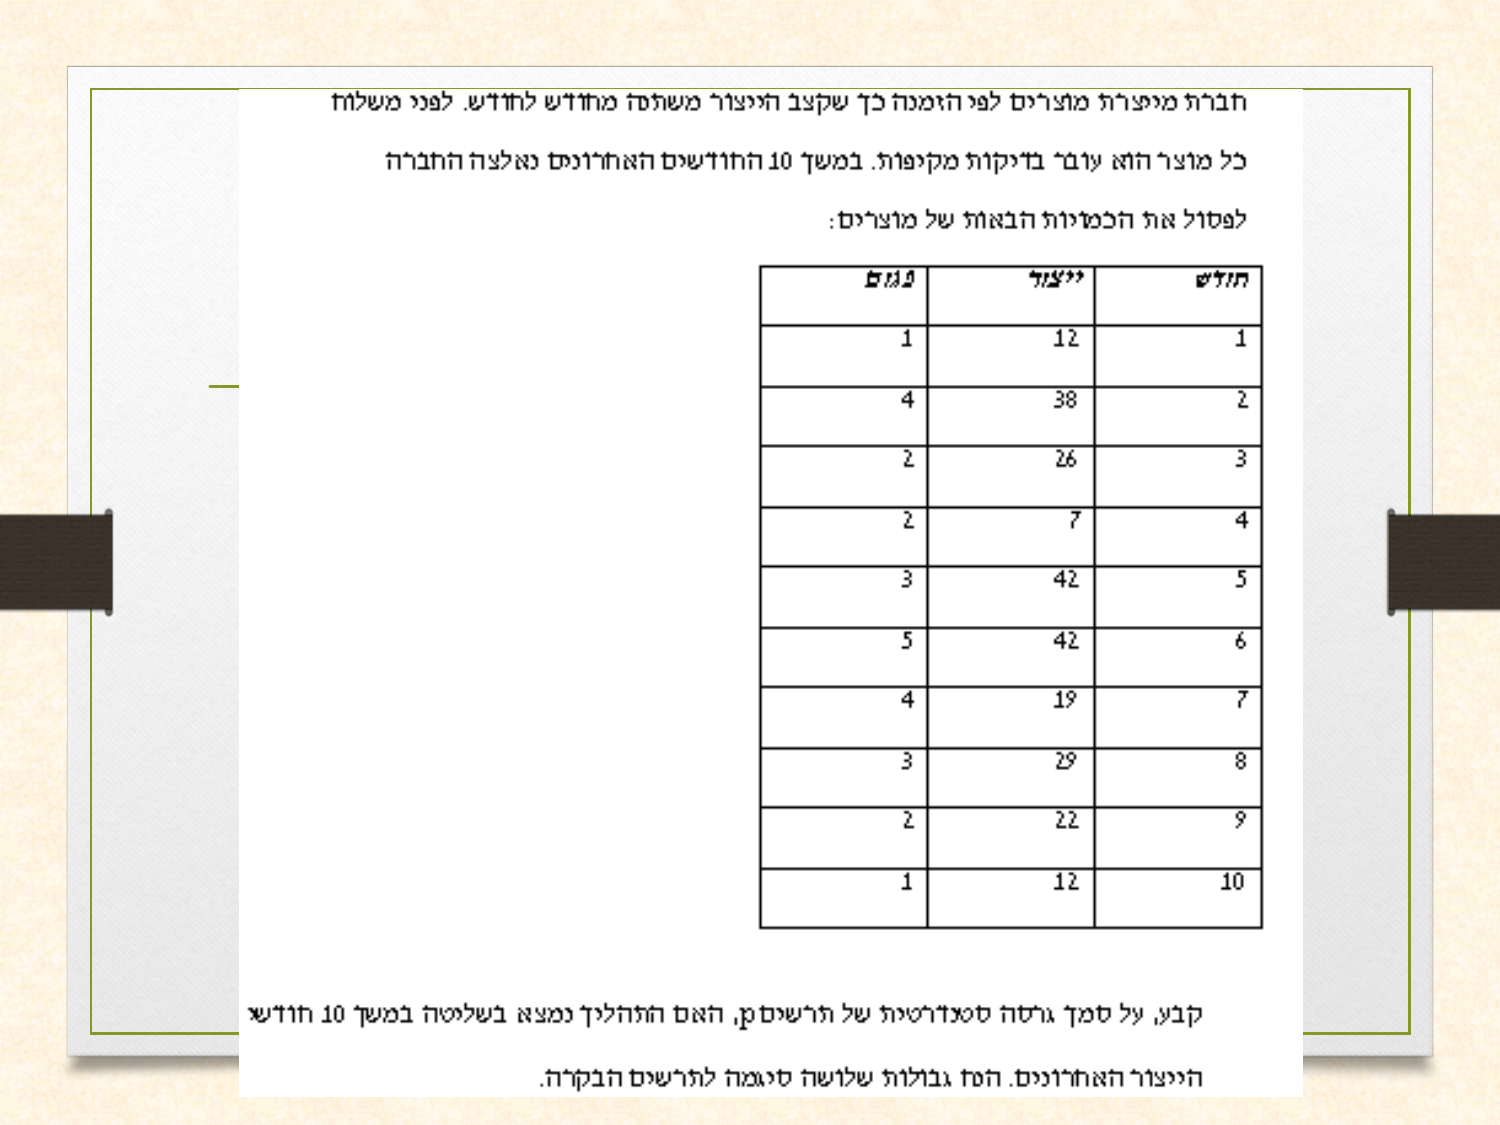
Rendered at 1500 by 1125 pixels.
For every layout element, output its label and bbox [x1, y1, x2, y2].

text_box [239, 89, 1304, 1097]
picture [0, 0, 1500, 1125]
